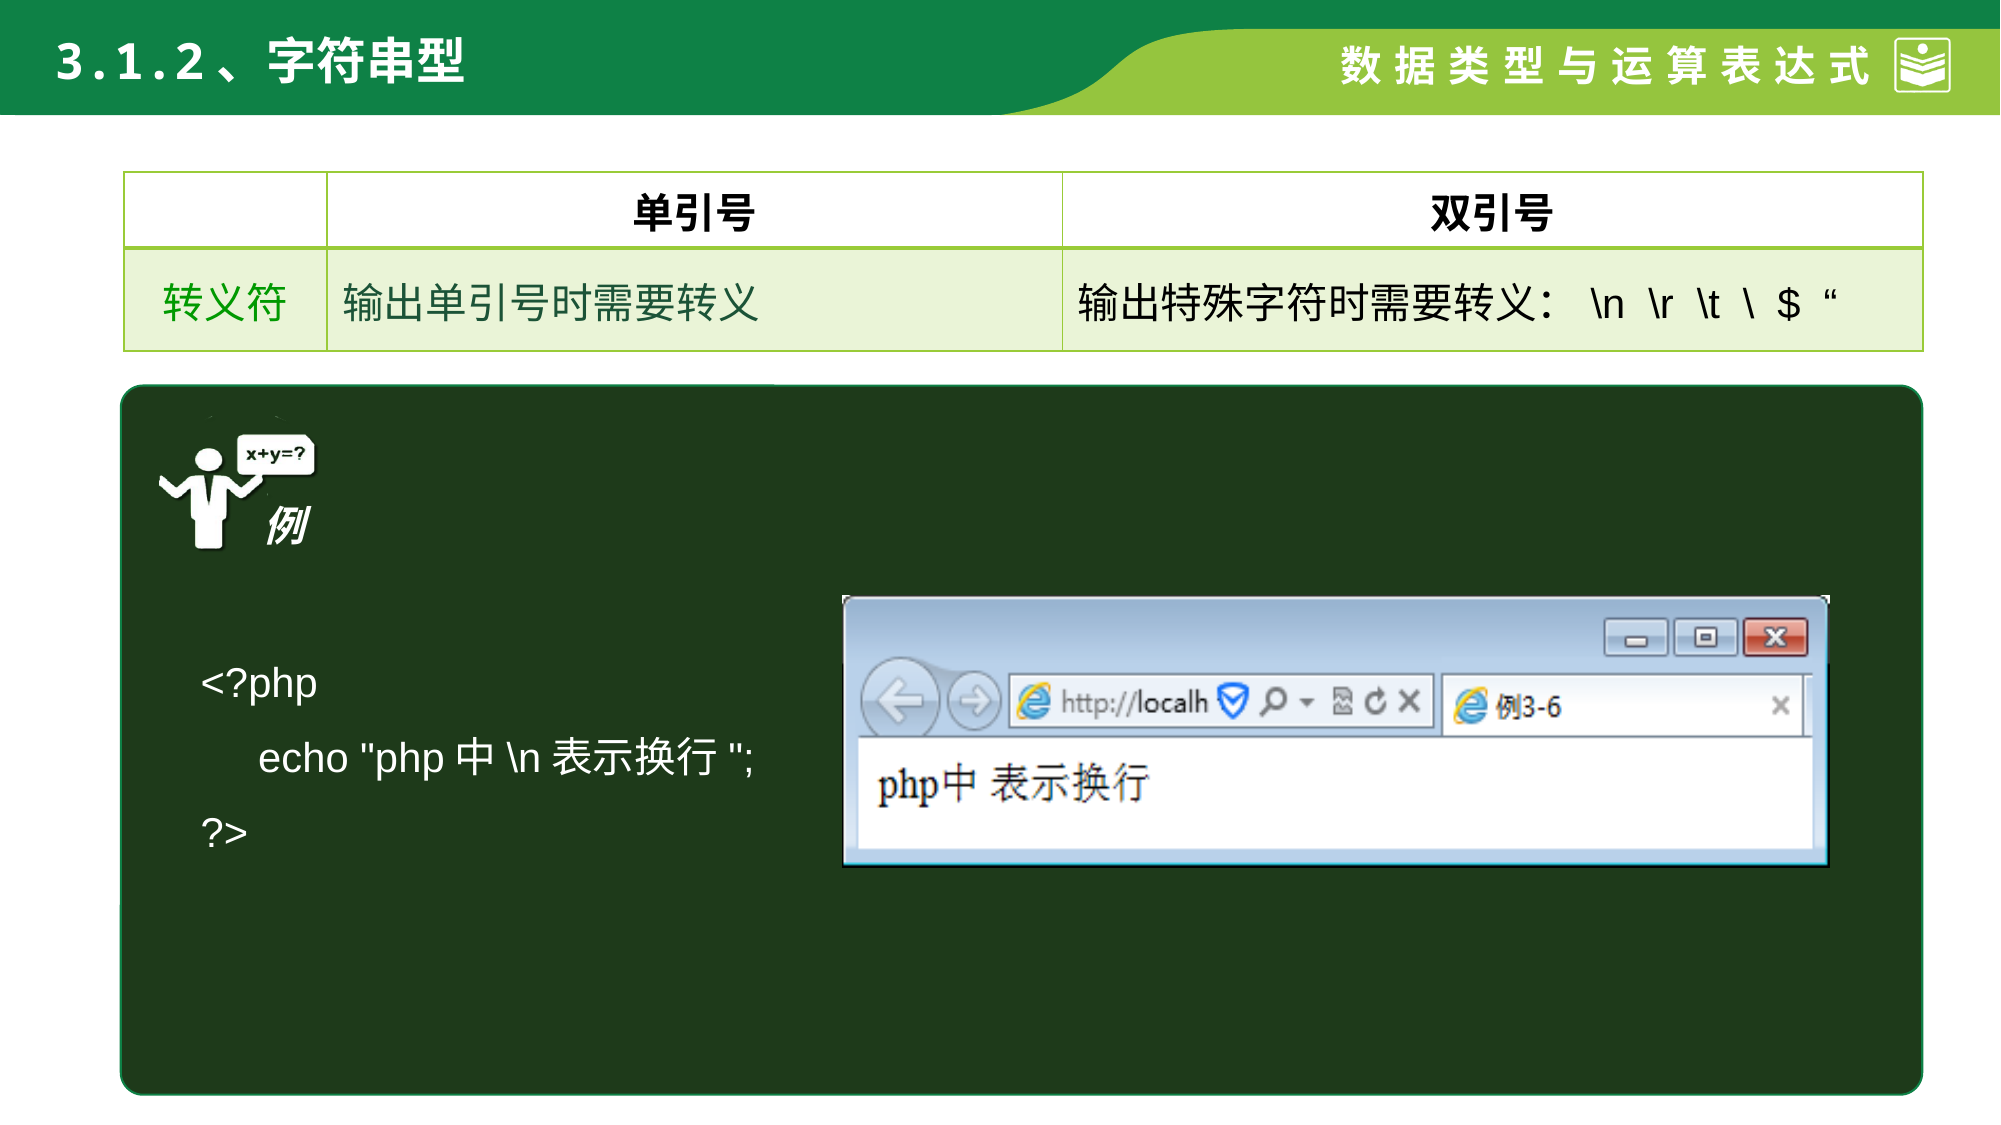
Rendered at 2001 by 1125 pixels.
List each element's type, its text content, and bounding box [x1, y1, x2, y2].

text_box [120, 385, 1923, 1095]
text_box [0, 0, 2000, 116]
table_cell 输出单引号时需要转义 [328, 250, 1062, 350]
text_box 3.1.2、字符串型 [39, 21, 792, 97]
picture [1893, 37, 1951, 93]
table_header 双引号 [1063, 173, 1922, 246]
table_header 单引号 [328, 173, 1062, 246]
table_cell 转义符 [125, 250, 326, 350]
text_box 数据类型与运算表达式 [1325, 32, 1886, 98]
picture [842, 595, 1830, 868]
table_header [125, 173, 326, 246]
table_cell 输出特殊字符时需要转义：\n \r \t \ $ “ [1063, 250, 1922, 350]
text_box [999, 28, 2000, 116]
